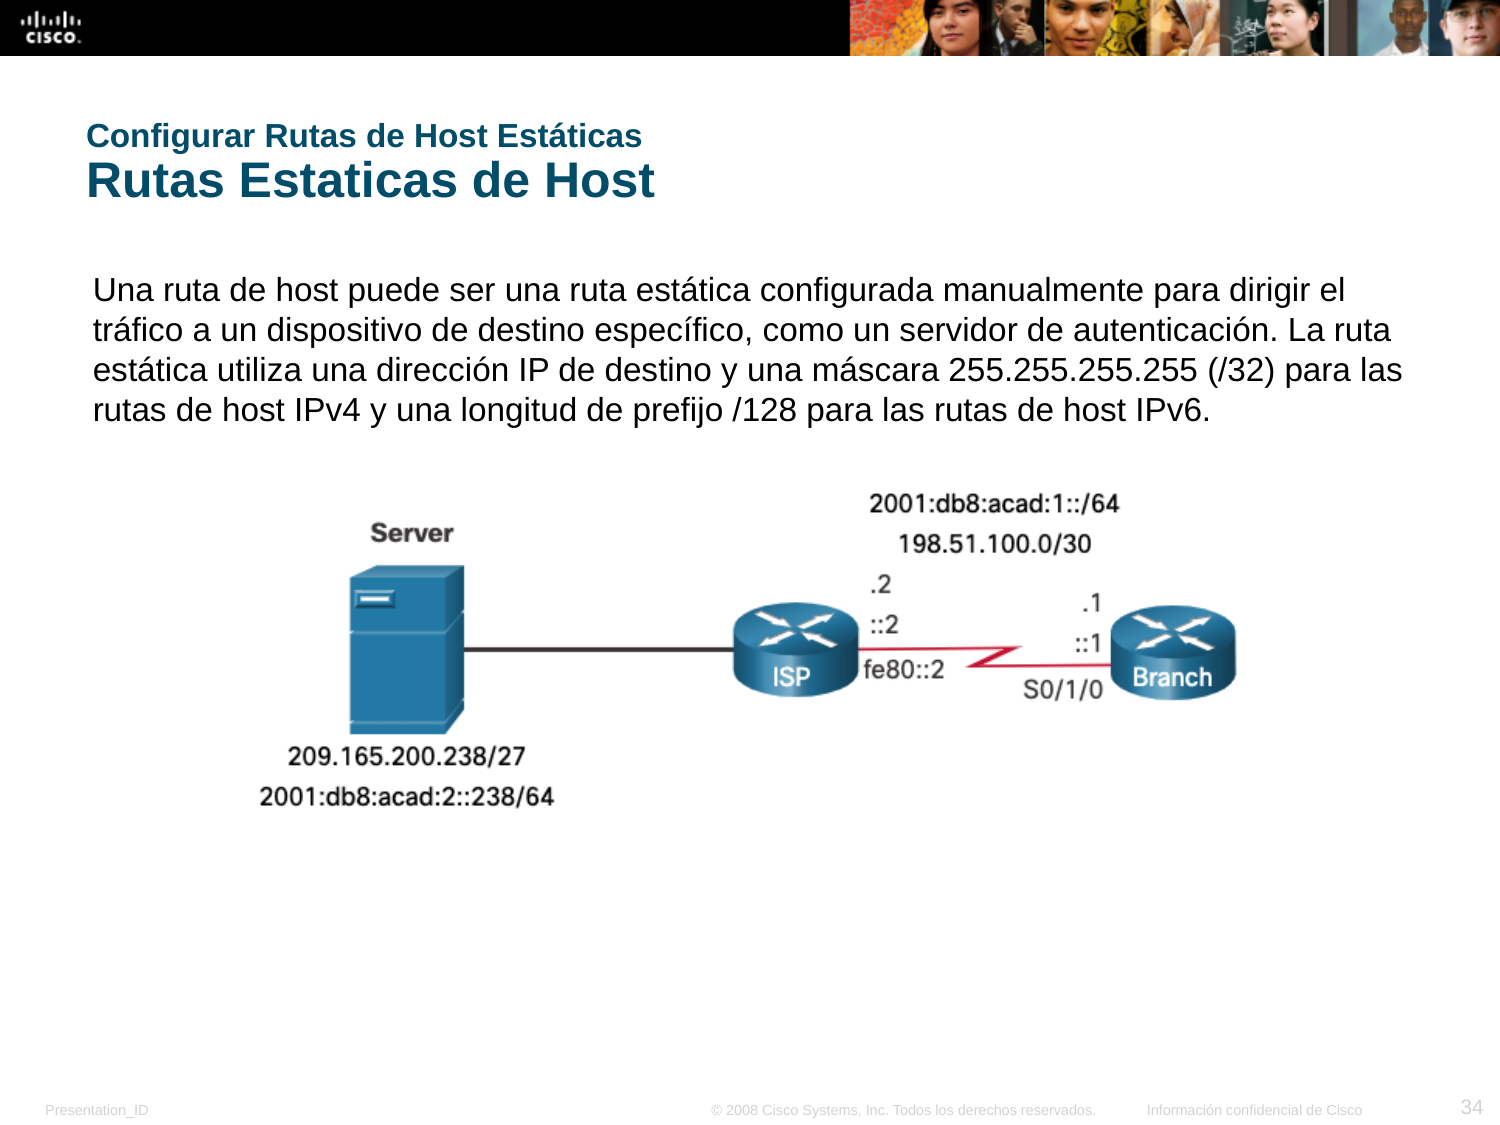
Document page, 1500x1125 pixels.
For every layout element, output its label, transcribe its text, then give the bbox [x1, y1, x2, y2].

title Configurar Rutas de Host Estáticas Rutas Estaticas de Host [72, 94, 1442, 215]
list Una ruta de host puede ser una ruta estática configurada manualmente para dirigir el tráfico a un dispositivo de destino específico, como un servidor de autenticación. La ruta estática utiliza una dirección IP de destino y una máscara 255.255.255.255 (/32) para las rutas de host IPv4 y una longitud de prefijo /128 para las rutas de host IPv6. [77, 260, 1437, 444]
picture [254, 477, 1246, 813]
picture [0, 0, 1500, 56]
